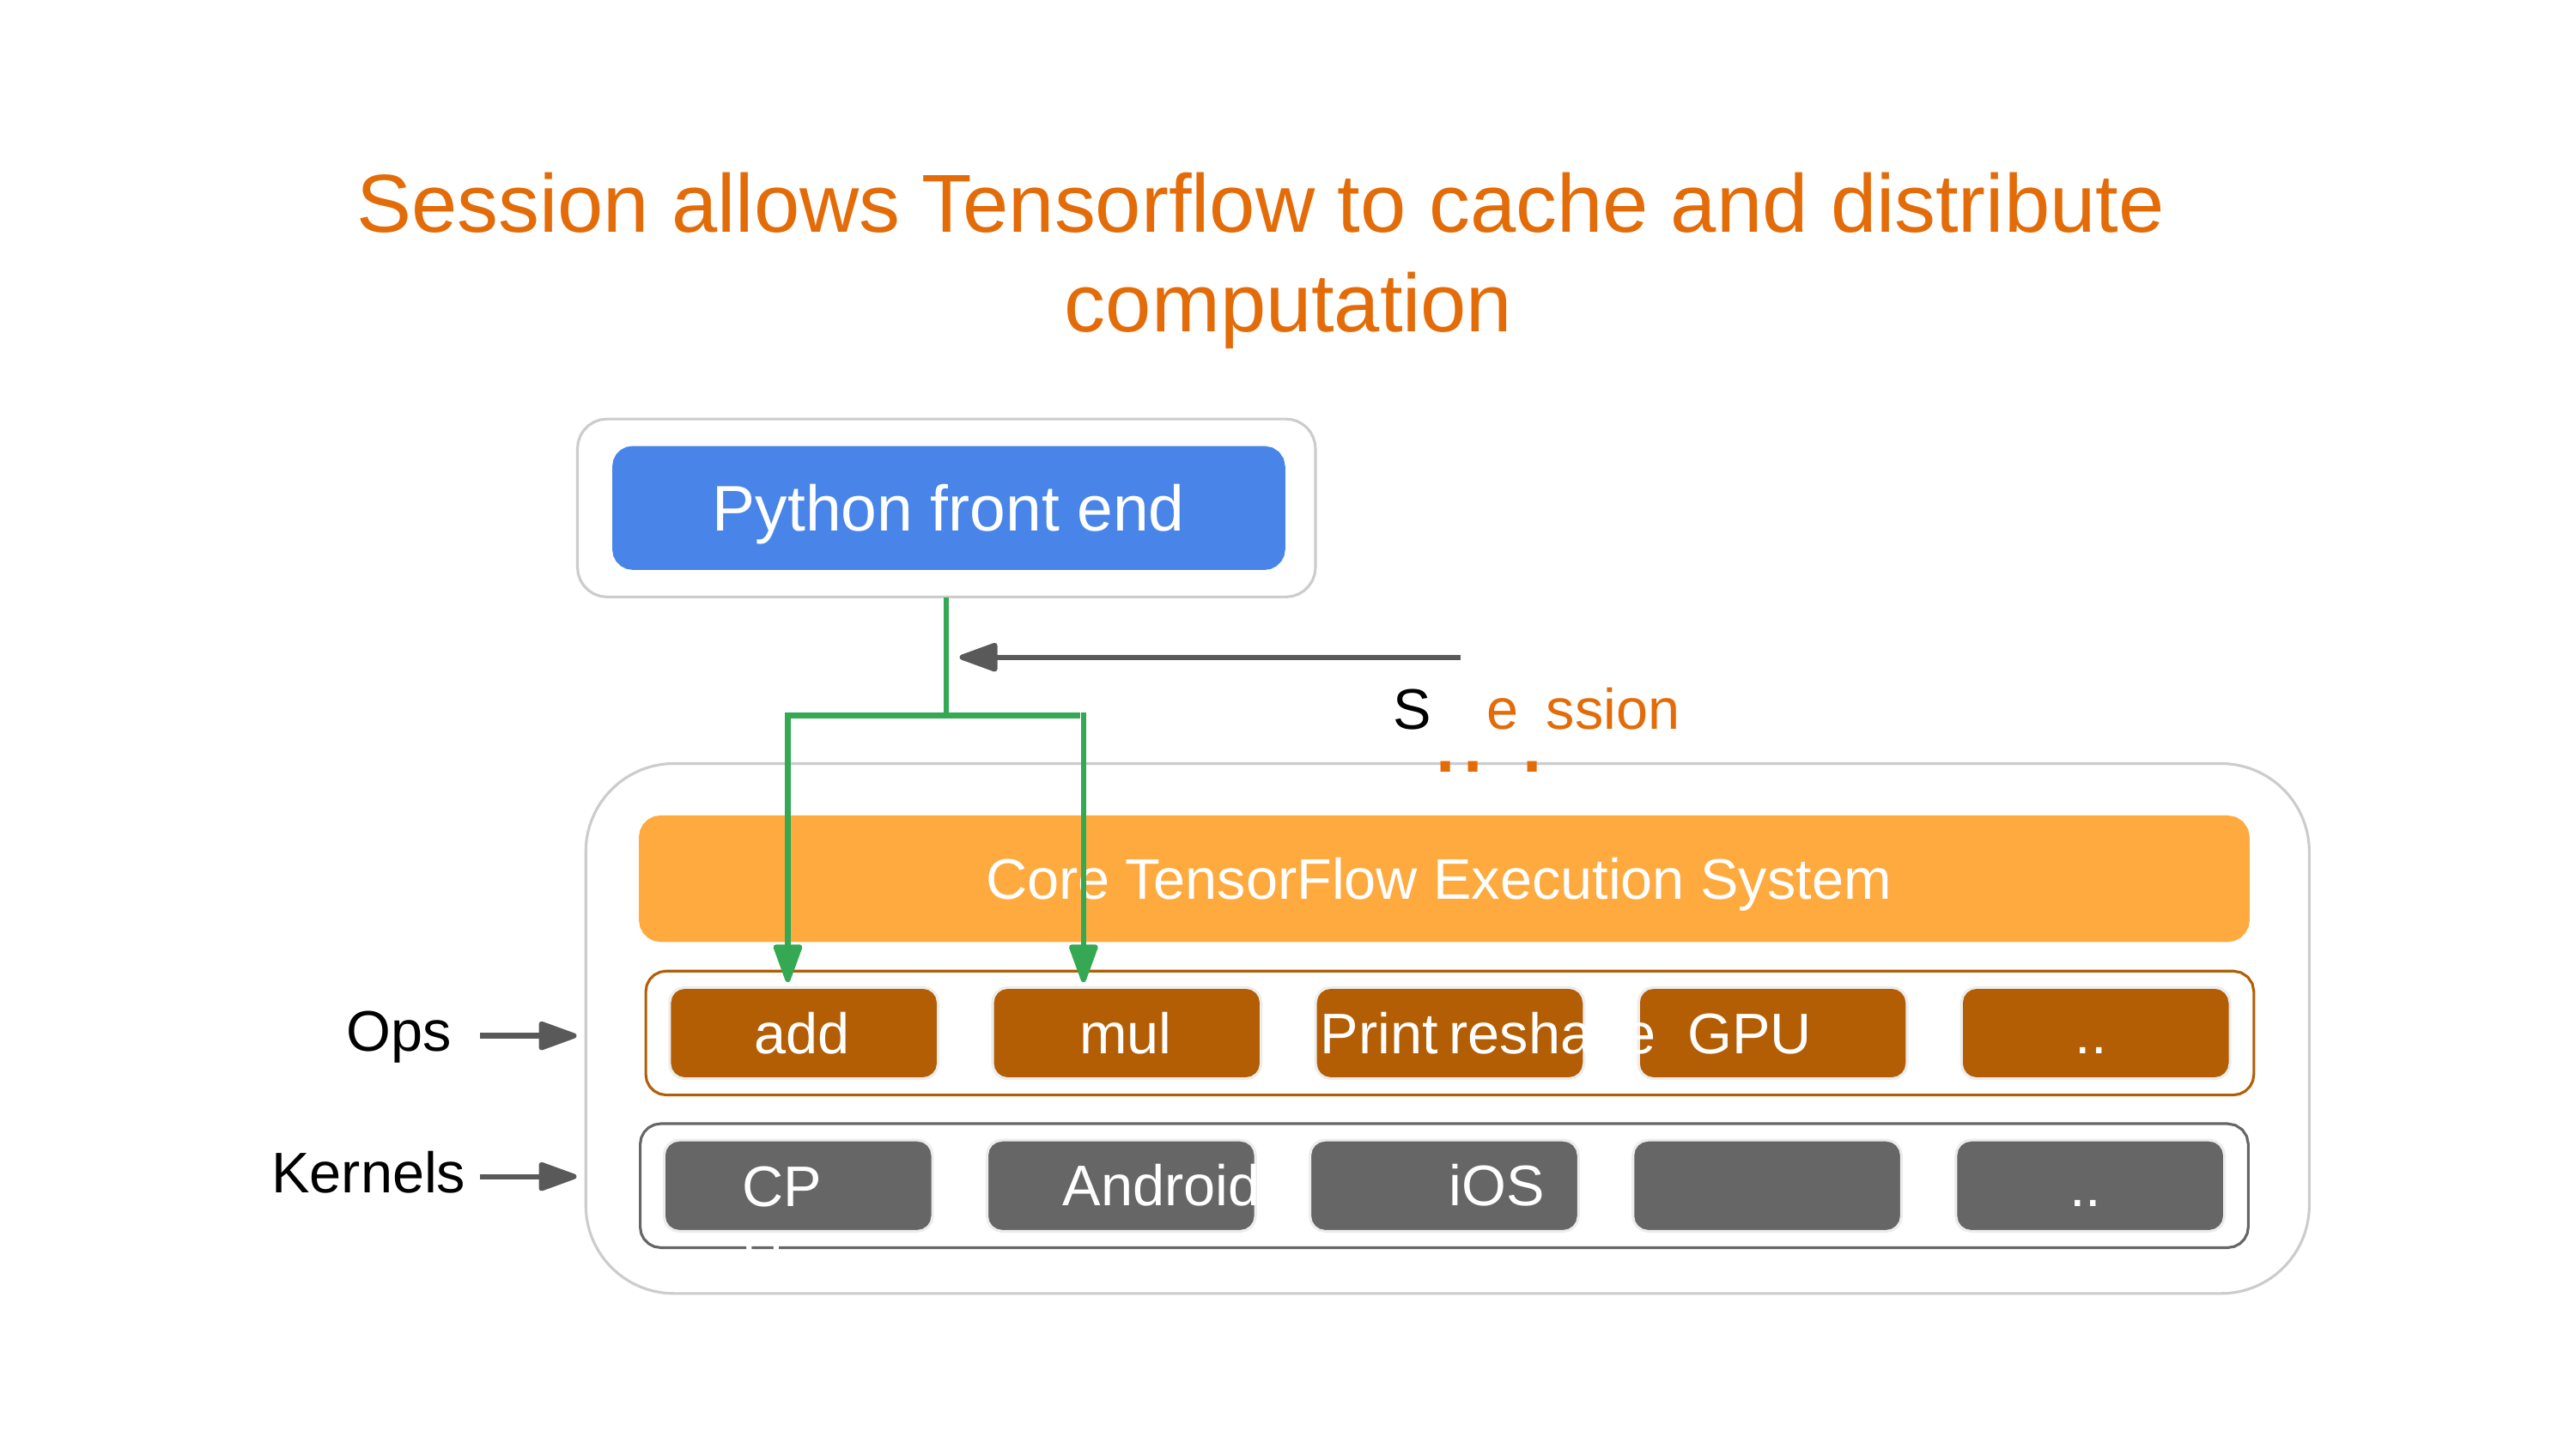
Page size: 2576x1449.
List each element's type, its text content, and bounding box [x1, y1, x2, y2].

text_box [577, 419, 1316, 597]
text_box [541, 1023, 574, 1048]
text_box [640, 816, 787, 941]
text_box [1310, 1220, 1578, 1232]
text_box [1072, 947, 1096, 980]
text_box [1633, 1220, 1901, 1232]
title Session allows Tensorflow to cache and distribute computation [355, 148, 2240, 350]
text_box [1961, 987, 2231, 1079]
text_box [1955, 1140, 2225, 1232]
text_box [640, 1124, 2249, 1248]
text_box [987, 1220, 1255, 1232]
text_box ... [2068, 1147, 2113, 1220]
text_box add [752, 994, 856, 1067]
text_box Python front end S..e.ssion [710, 457, 1681, 697]
text_box [788, 816, 1083, 941]
text_box [669, 987, 939, 1079]
text_box [1905, 971, 2254, 1095]
text_box [775, 947, 800, 980]
text_box [586, 763, 2310, 1294]
text_box Kernels [270, 1133, 467, 1206]
text_box Ops [344, 992, 458, 1065]
text_box ... [2073, 994, 2118, 1067]
text_box [646, 971, 984, 1095]
text_box CPU [740, 1147, 857, 1220]
text_box [664, 1140, 933, 1232]
text_box [1084, 816, 2249, 941]
text_box [541, 1164, 574, 1189]
text_box Core TensorFlow Execution System mul Print reshape GPU Android iOS [984, 840, 1905, 1220]
